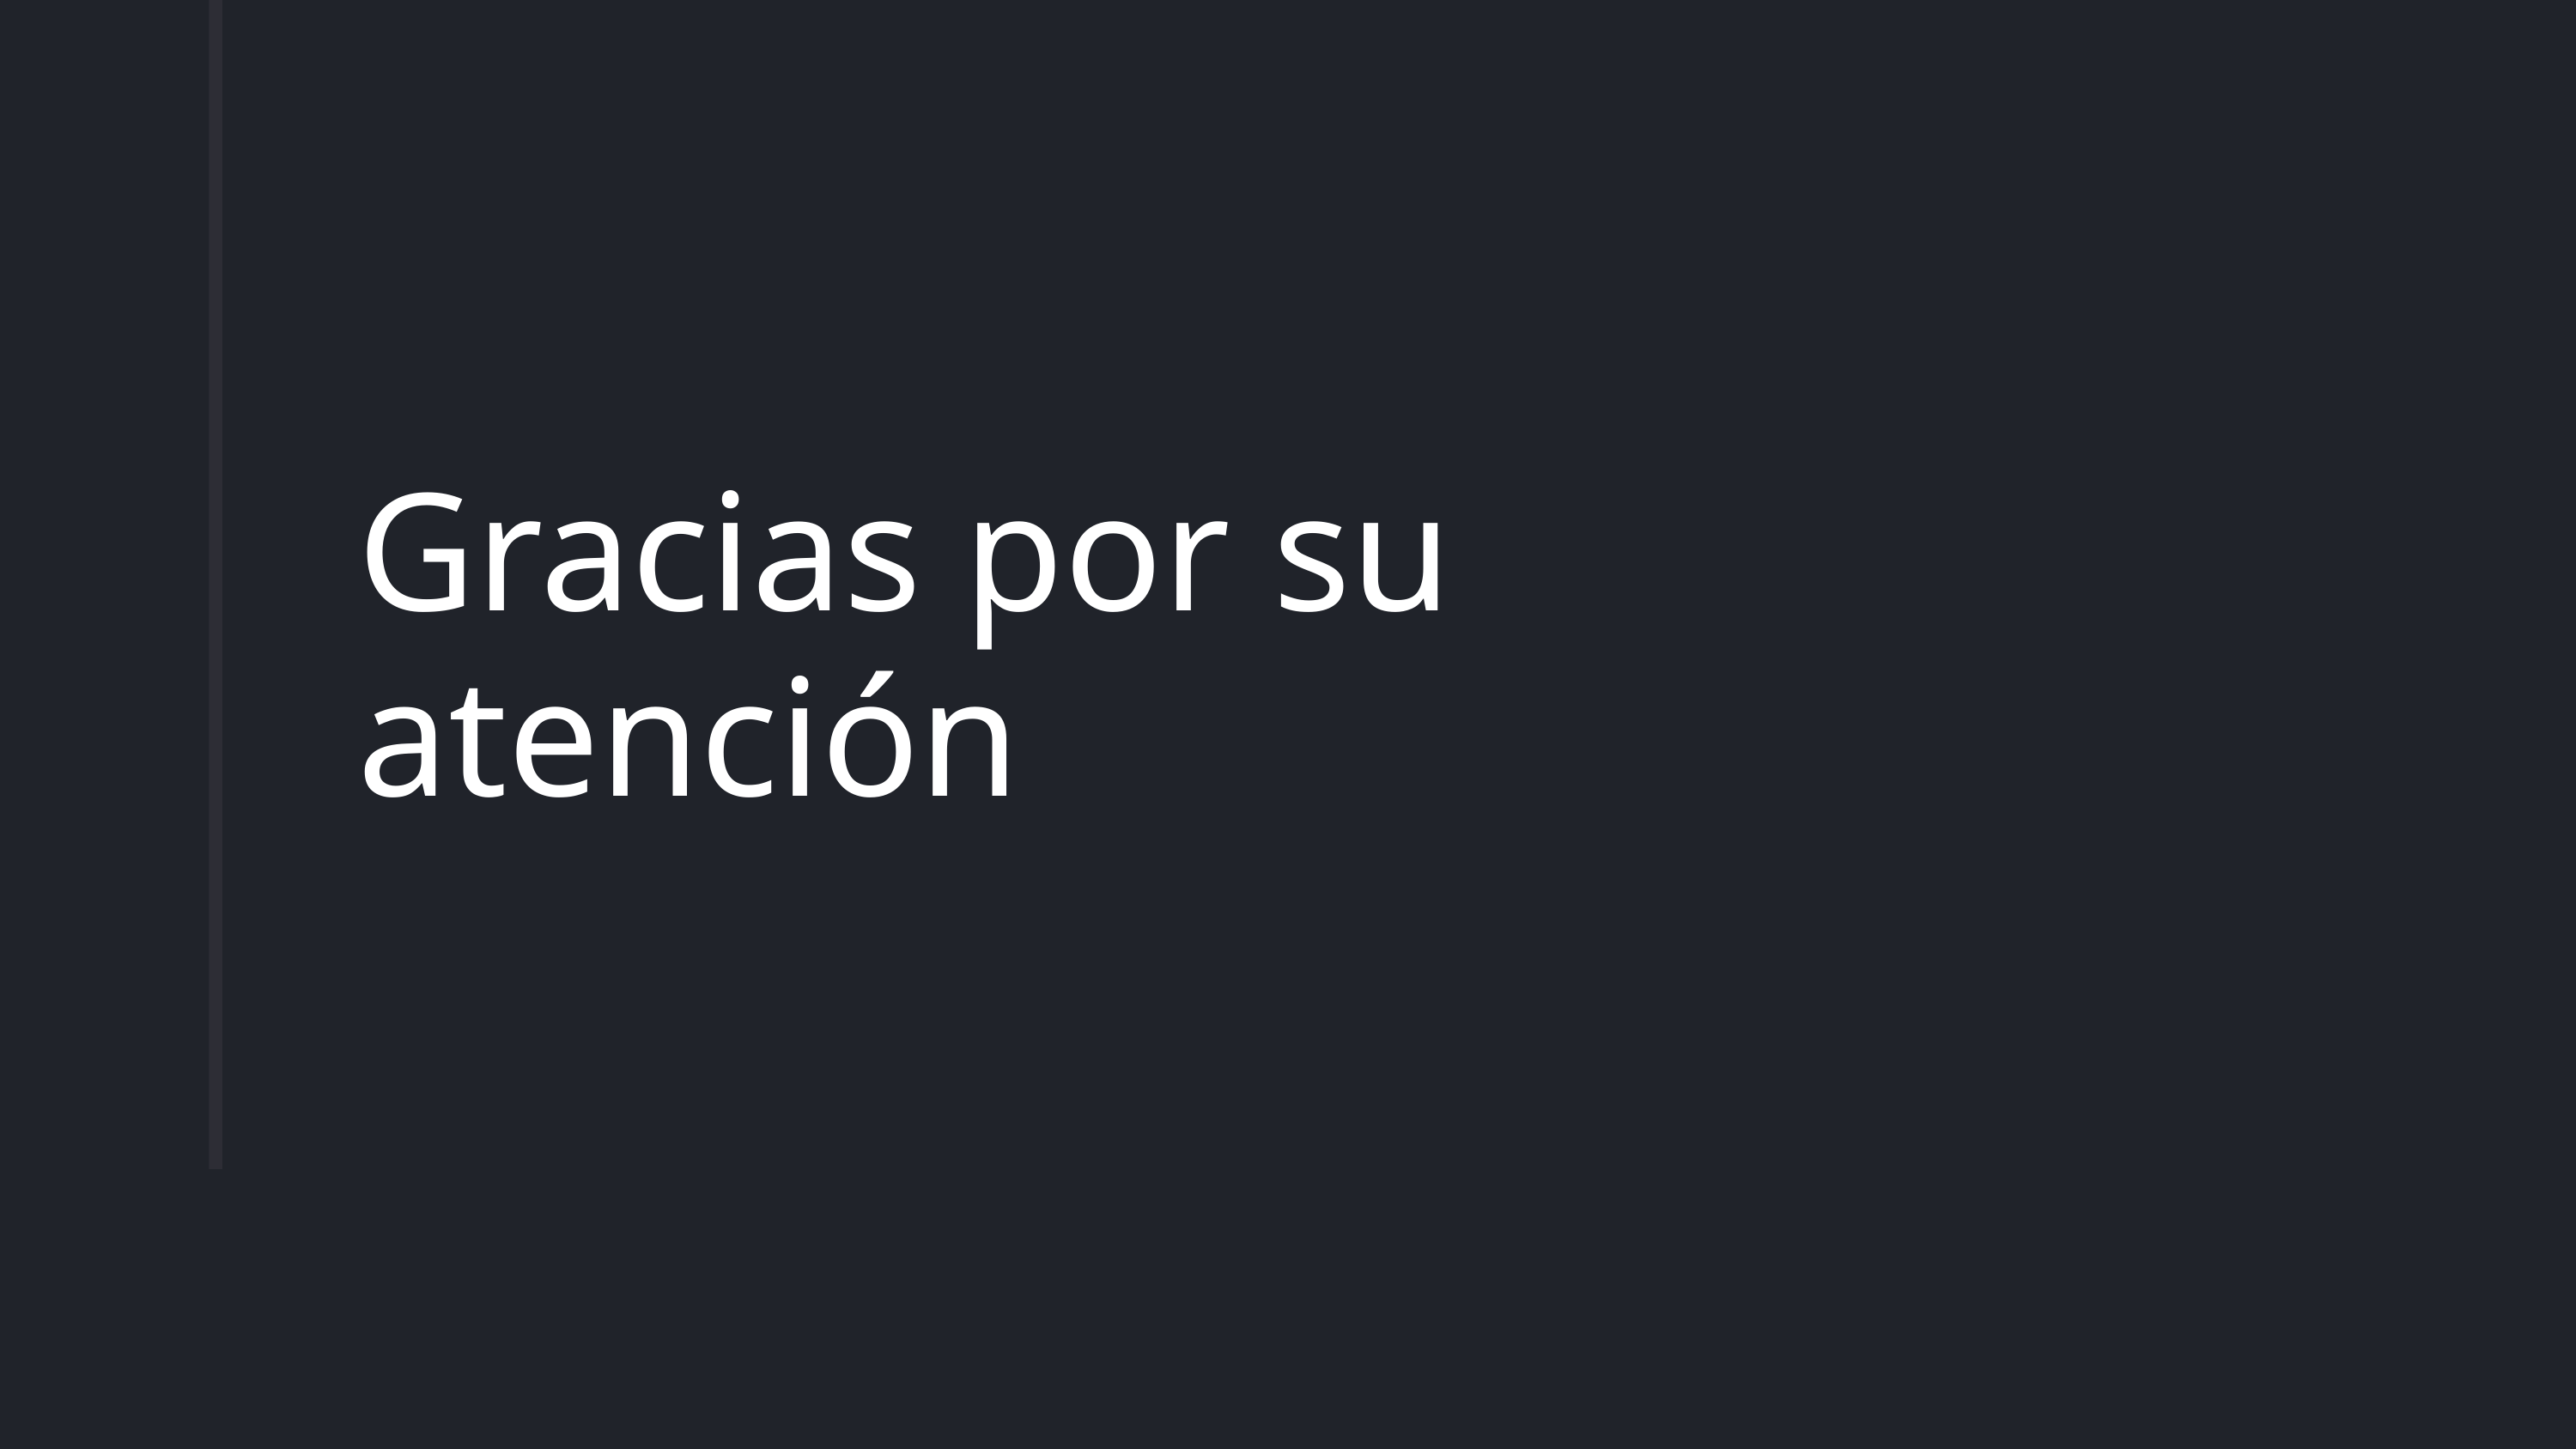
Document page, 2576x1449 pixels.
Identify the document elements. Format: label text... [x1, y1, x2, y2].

text_box Gracias por su atención [357, 457, 1868, 829]
